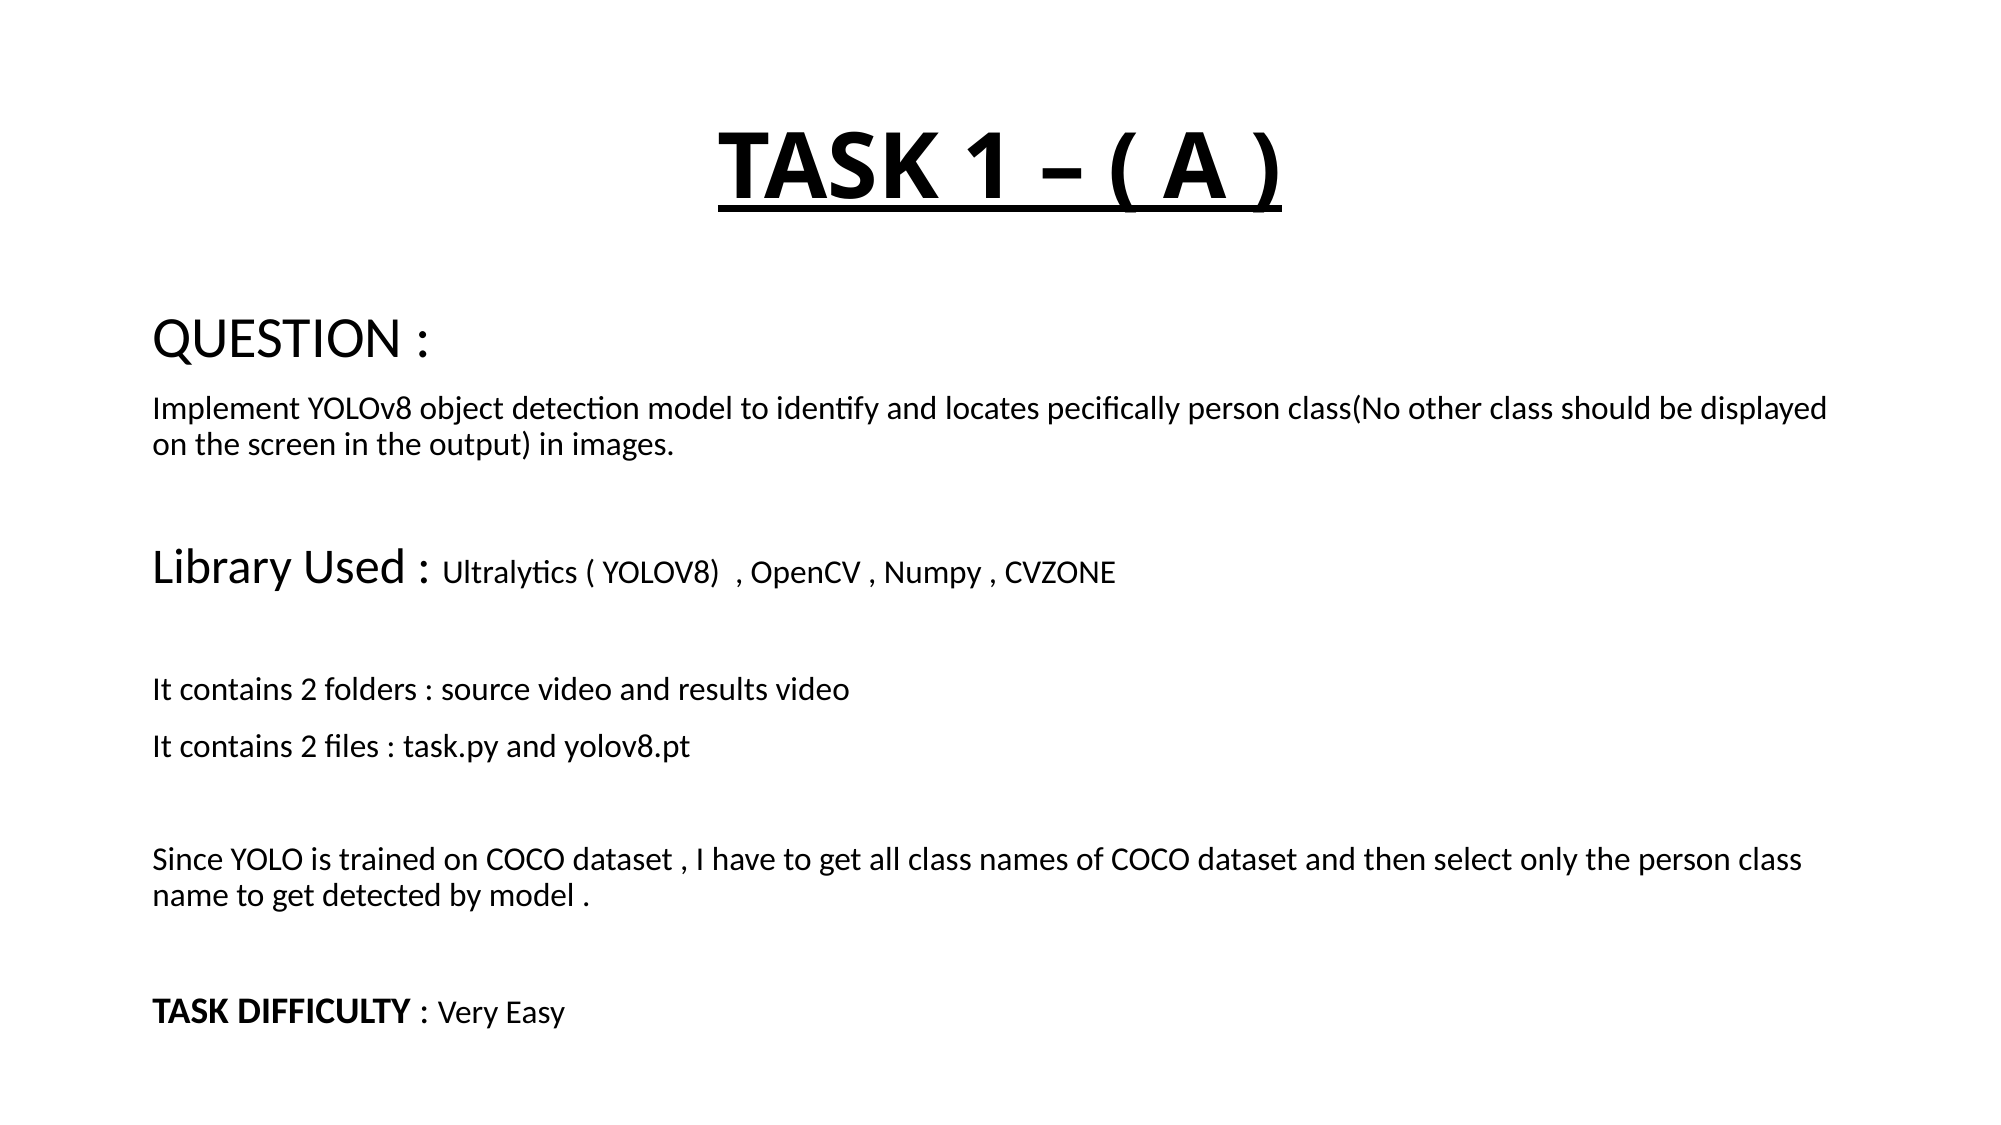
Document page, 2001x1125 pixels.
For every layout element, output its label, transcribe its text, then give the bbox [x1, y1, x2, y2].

list QUESTION : Implement YOLOv8 object detection model to identify and locates pecifically person class(No other class should be displayed on the screen in the output) in images. Library Used : Ultralytics ( YOLOV8) , OpenCV , Numpy , CVZONE It contains 2 folders : source video and results video It contains 2 files : task.py and yolov8.pt Since YOLO is trained on COCO dataset , I have to get all class names of COCO dataset and then select only the person class name to get detected by model . TASK DIFFICULTY : Very Easy [137, 299, 1863, 1112]
title TASK 1 – ( A ) [137, 59, 1863, 278]
